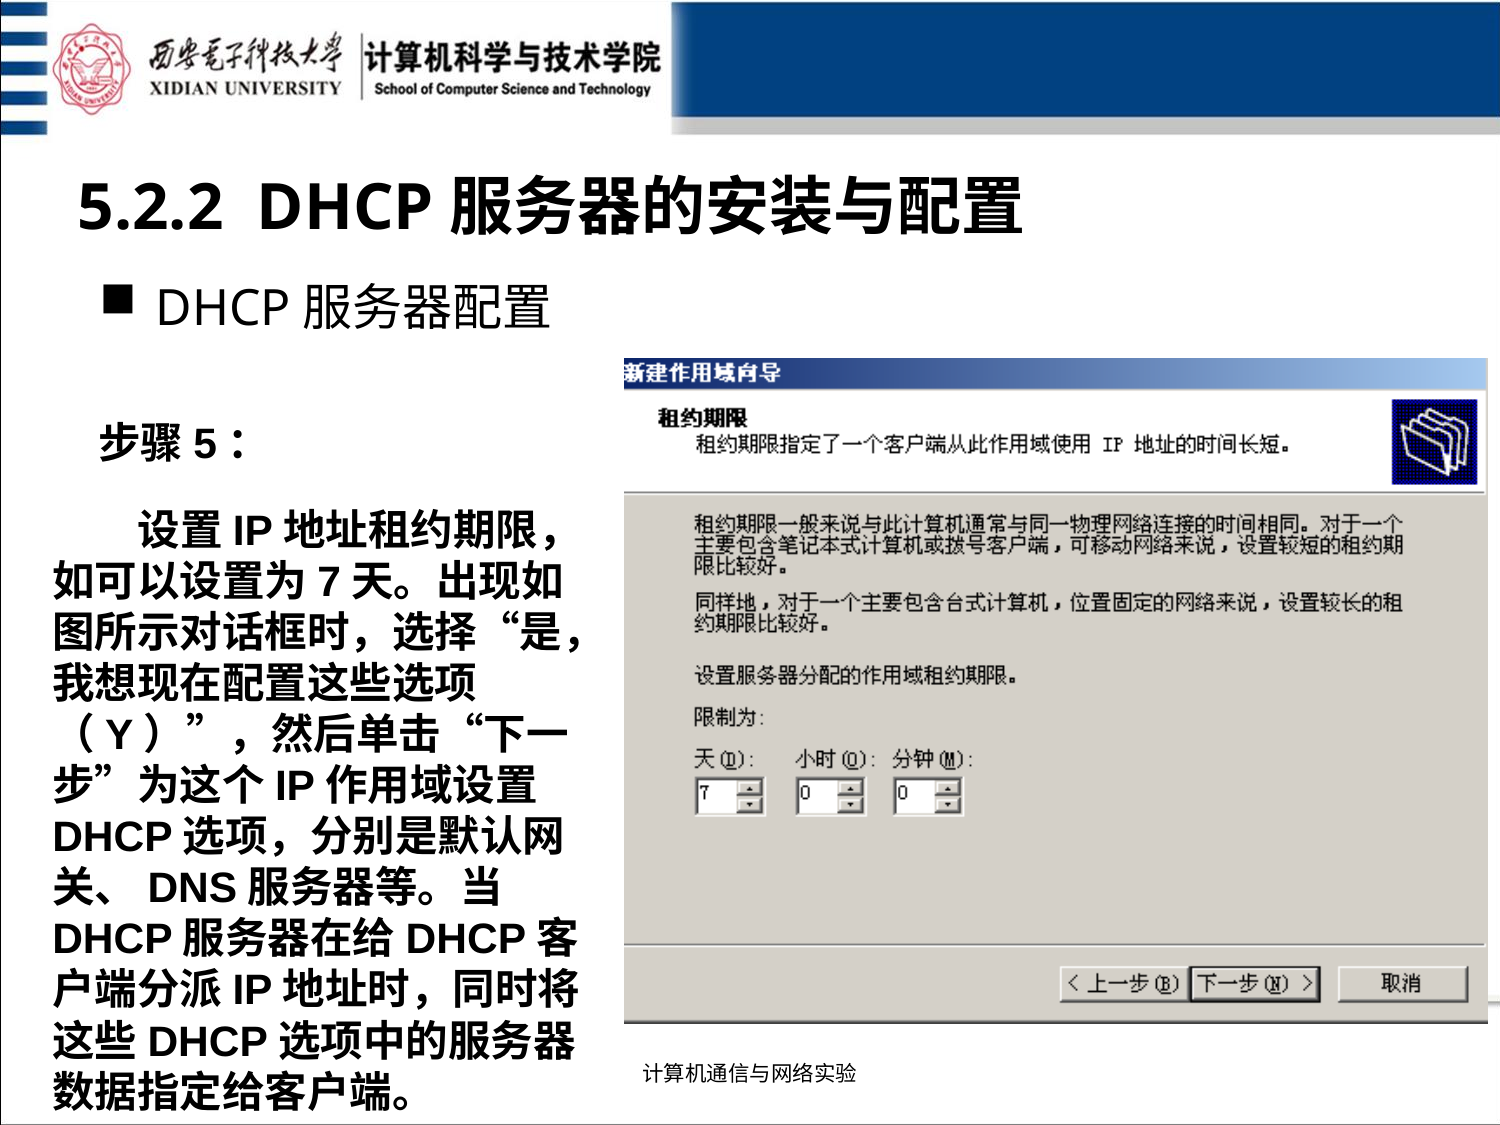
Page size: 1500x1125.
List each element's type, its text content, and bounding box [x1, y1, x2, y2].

text_box 5.2.2 DHCP服务器的安装与配置 [64, 130, 1191, 240]
text_box 设置IP地址租约期限，如可以设置为7天。出现如图所示对话框时，选择“是，我想现在配置这些选项（Y）”，然后单击“下一步”为这个IP作用域设置DHCP选项，分别是默认网关、DNS服务器等。当DHCP服务器在给DHCP客户端分派IP地址时，同时将这些DHCP选项中的服务器数据指定给客户端。 [37, 495, 605, 1123]
text_box 步骤5： [83, 408, 559, 475]
picture [0, 0, 1500, 1125]
text_box DHCP服务器配置 [84, 267, 835, 343]
footer 计算机通信与网络实验 [605, 1042, 988, 1103]
